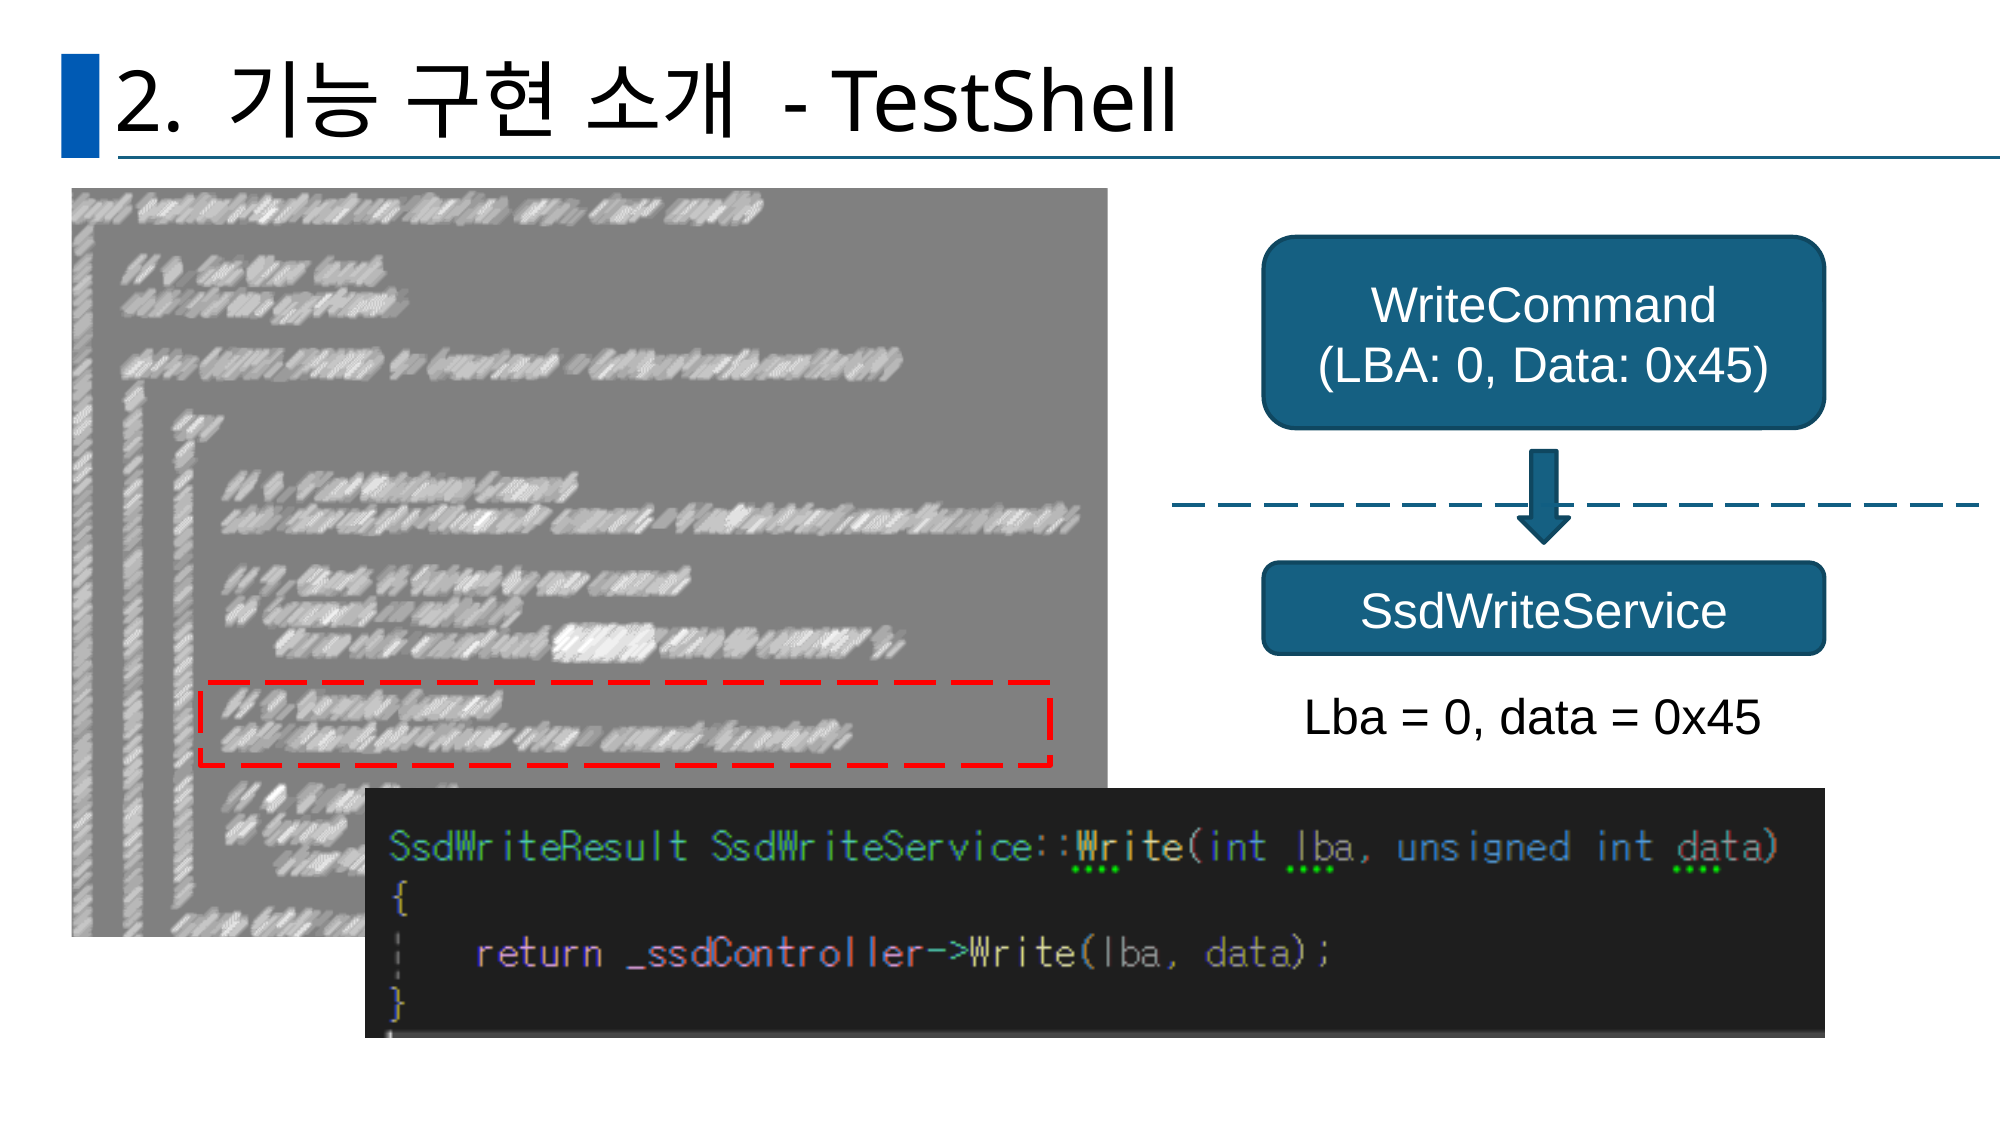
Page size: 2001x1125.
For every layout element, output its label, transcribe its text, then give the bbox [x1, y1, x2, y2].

text_box SsdWriteService [1261, 560, 1827, 656]
picture [71, 188, 1825, 1038]
text_box [1516, 513, 1572, 545]
text_box [1529, 448, 1559, 504]
text_box WriteCommand (LBA: 0, Data: 0x45) [1261, 234, 1827, 431]
title 2. 기능 구현 소개 - TestShell [99, 50, 1825, 158]
text_box Lba = 0, data = 0x45 [1288, 676, 1850, 752]
